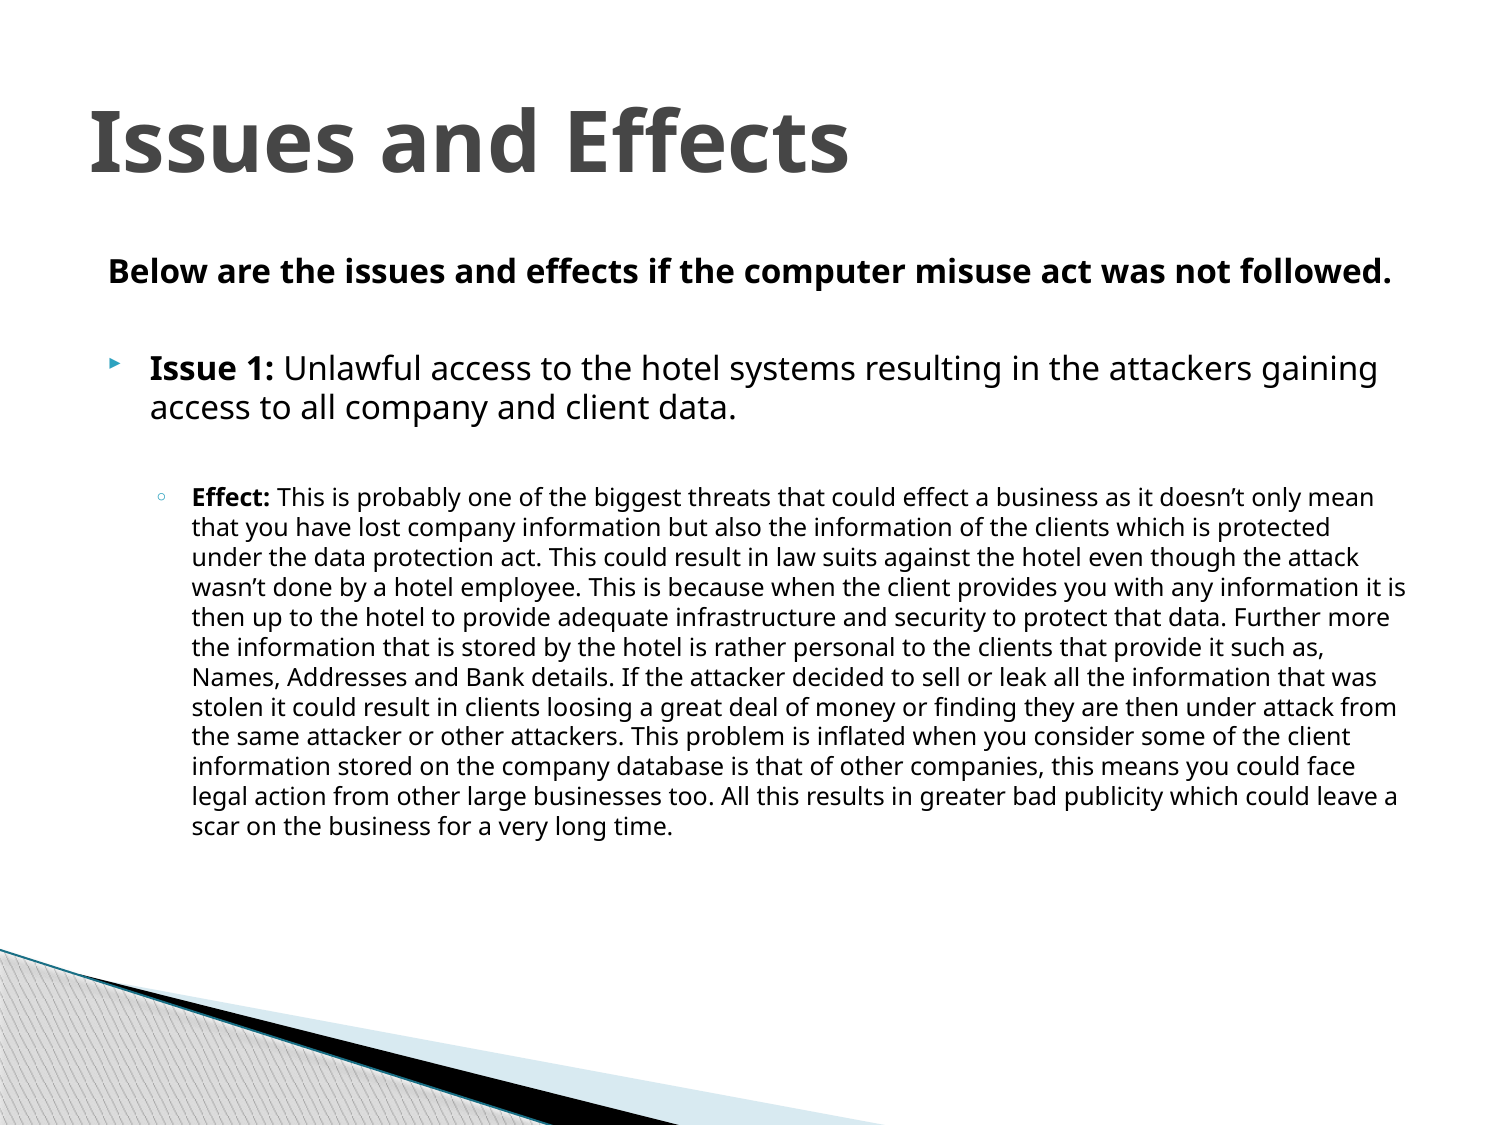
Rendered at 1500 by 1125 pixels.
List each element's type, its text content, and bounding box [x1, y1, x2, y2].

list Below are the issues and effects if the computer misuse act was not followed. Issue 1: Unlawful access to the hotel systems resulting in the attackers gaining access to all company and client data. Effect: This is probably one of the biggest threats that could effect a business as it doesn’t only mean that you have lost company information but also the information of the clients which is protected under the data protection act. This could result in law suits against the hotel even though the attack wasn’t done by a hotel employee. This is because when the client provides you with any information it is then up to the hotel to provide adequate infrastructure and security to protect that data. Further more the information that is stored by the hotel is rather personal to the clients that provide it such as, Names, Addresses and Bank details. If the attacker decided to sell or leak all the information that was stolen it could result in clients loosing a great deal of money or finding they are then under attack from the same attacker or other attackers. This problem is inflated when you consider some of the client information stored on the company database is that of other companies, this means you could face legal action from other large businesses too. All this results in greater bad publicity which could leave a scar on the business for a very long time. [75, 243, 1425, 986]
title Issues and Effects [75, 45, 1425, 233]
